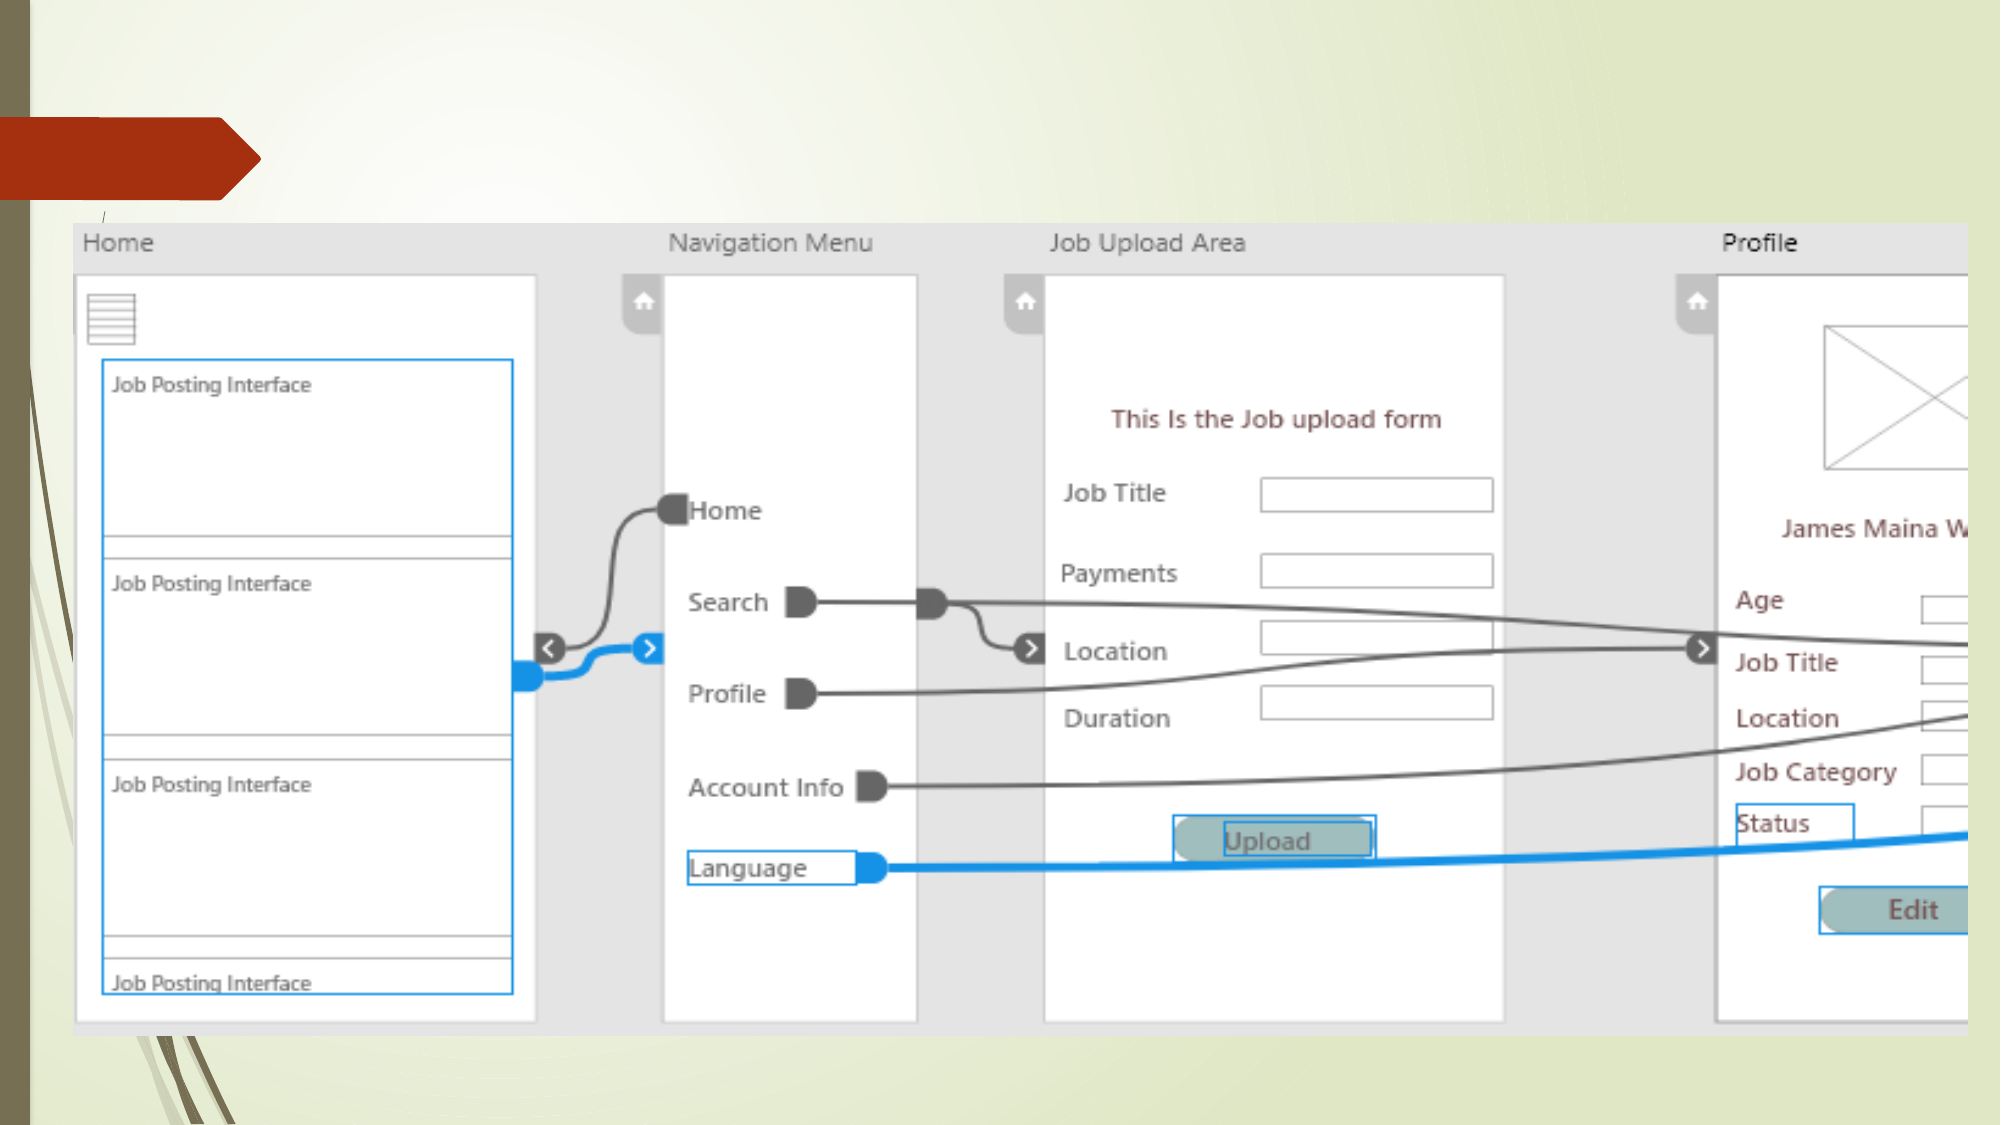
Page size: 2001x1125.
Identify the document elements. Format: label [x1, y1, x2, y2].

list [73, 223, 1968, 1036]
